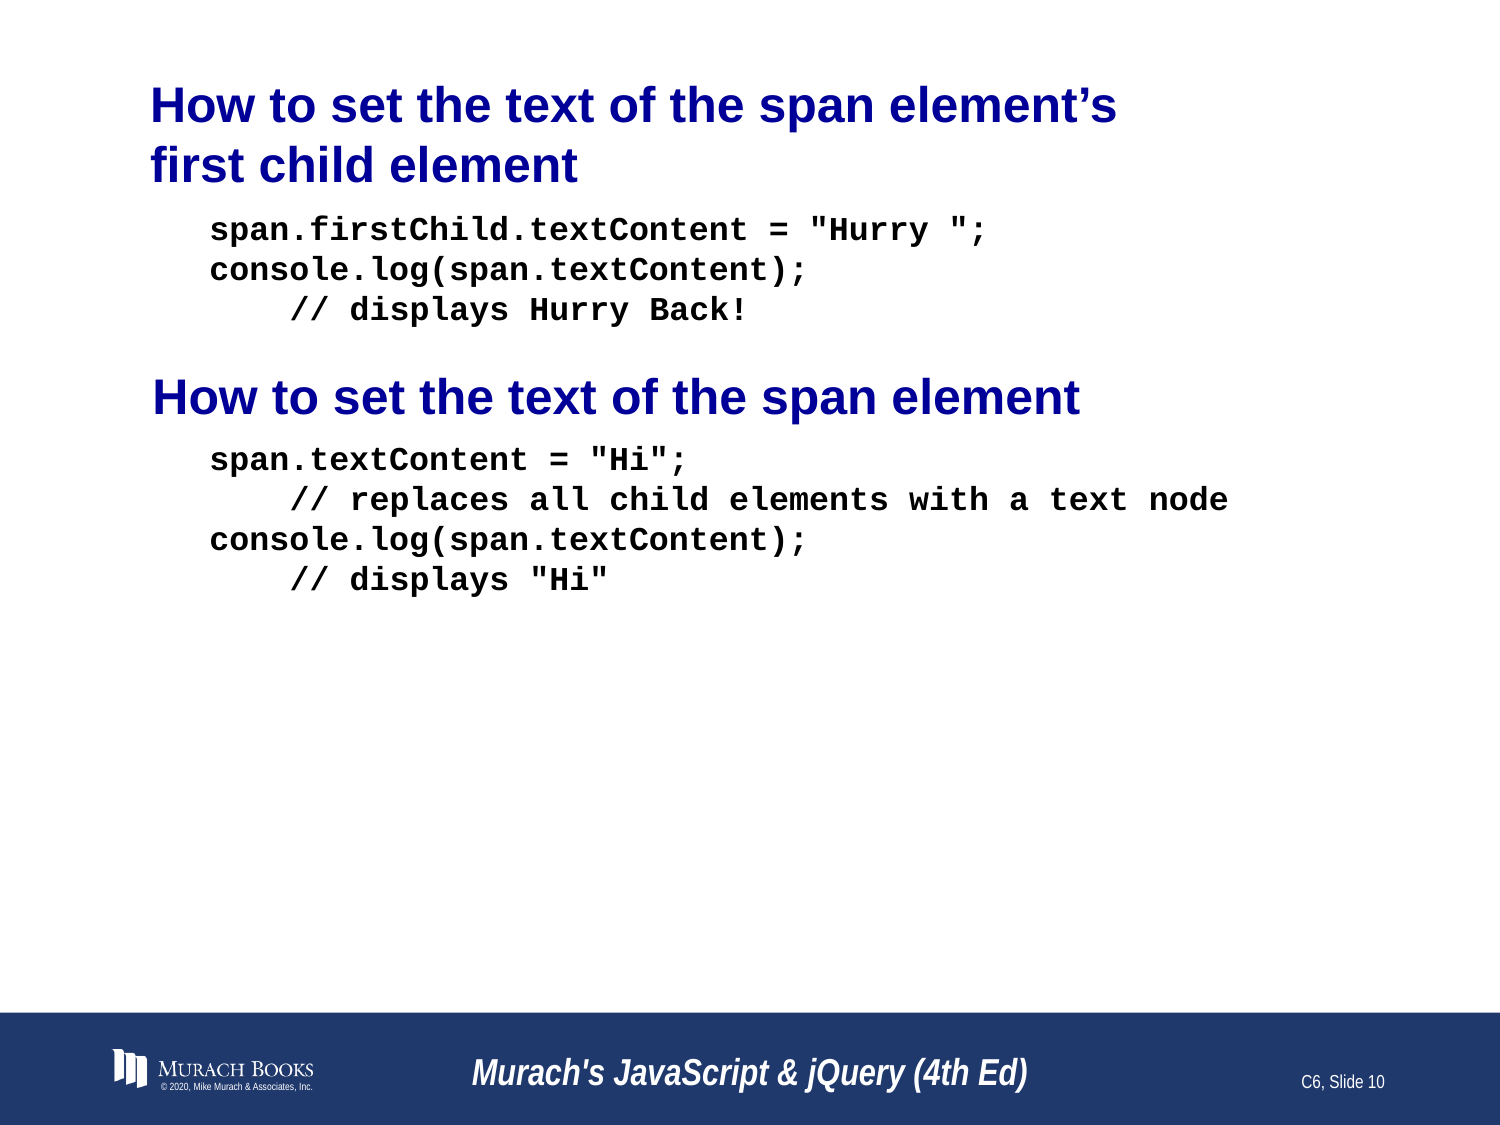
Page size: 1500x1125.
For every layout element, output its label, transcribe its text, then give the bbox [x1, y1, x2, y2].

footer © 2020, Mike Murach & Associates, Inc. [12, 1025, 463, 1100]
slide_number C6, Slide 10 [1087, 1025, 1400, 1100]
list span.firstChild.textContent = "Hurry "; console.log(span.textContent); // displays Hurry Back! How to set the text of the span element span.textContent = "Hi"; // replaces all child elements with a text node console.log(span.textContent); // displays "Hi" [137, 200, 1350, 1000]
title How to set the text of the span element’s first child element [150, 72, 1350, 194]
slide_number Murach's JavaScript & jQuery (4th Ed) [463, 1025, 1050, 1100]
